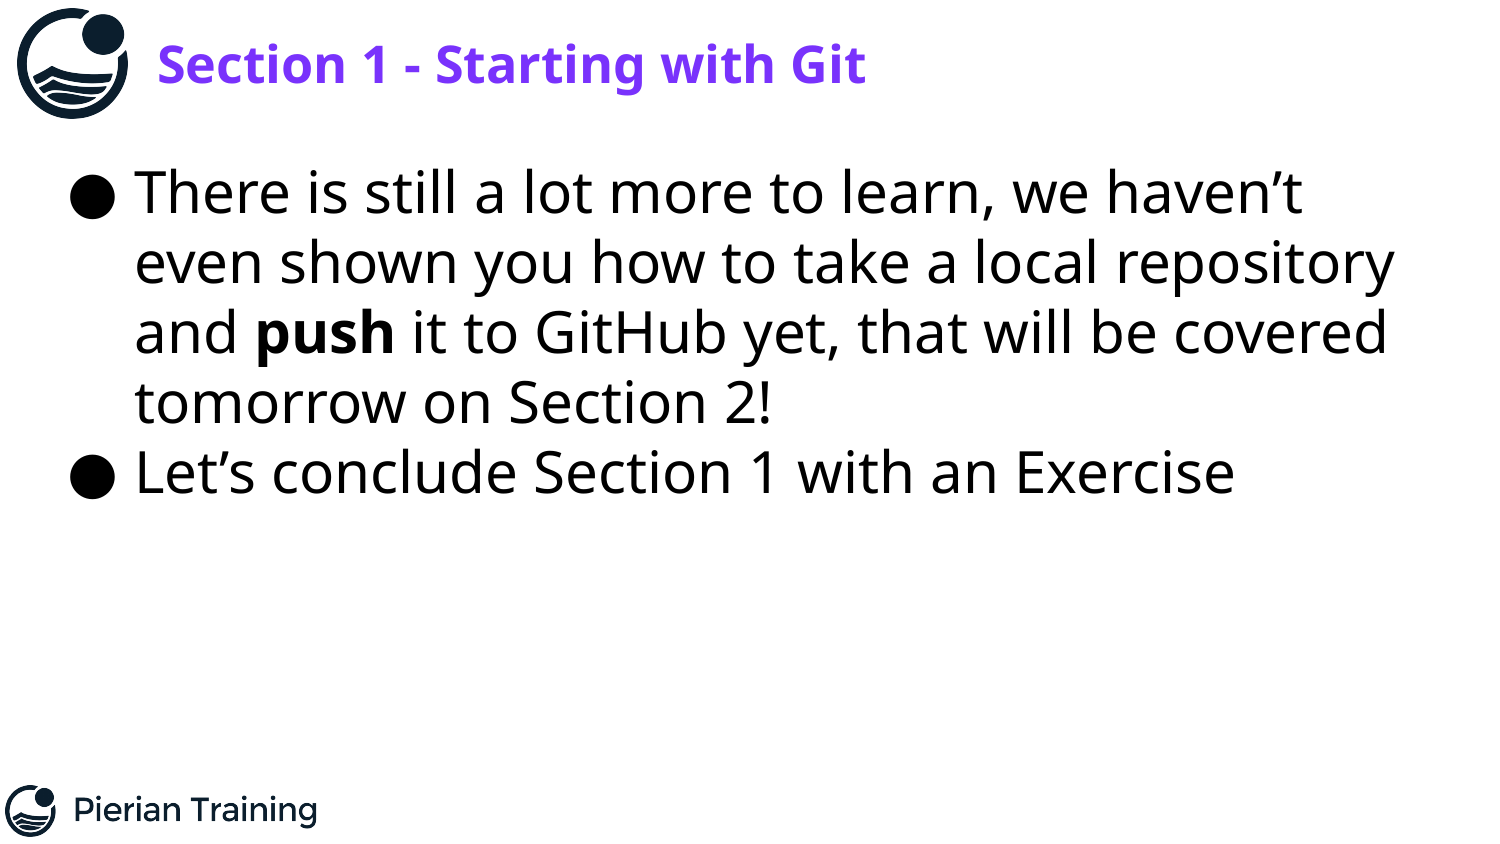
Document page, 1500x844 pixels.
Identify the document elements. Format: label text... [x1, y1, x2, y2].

picture [16, 8, 128, 120]
text_box Section 1 - Starting with Git [142, 16, 1432, 110]
text_box There is still a lot more to learn, we haven’t even shown you how to take a local repository and push it to GitHub yet, that will be covered tomorrow on Section 2! Let’s conclude Section 1 with an Exercise [44, 140, 1432, 521]
picture [4, 785, 318, 837]
